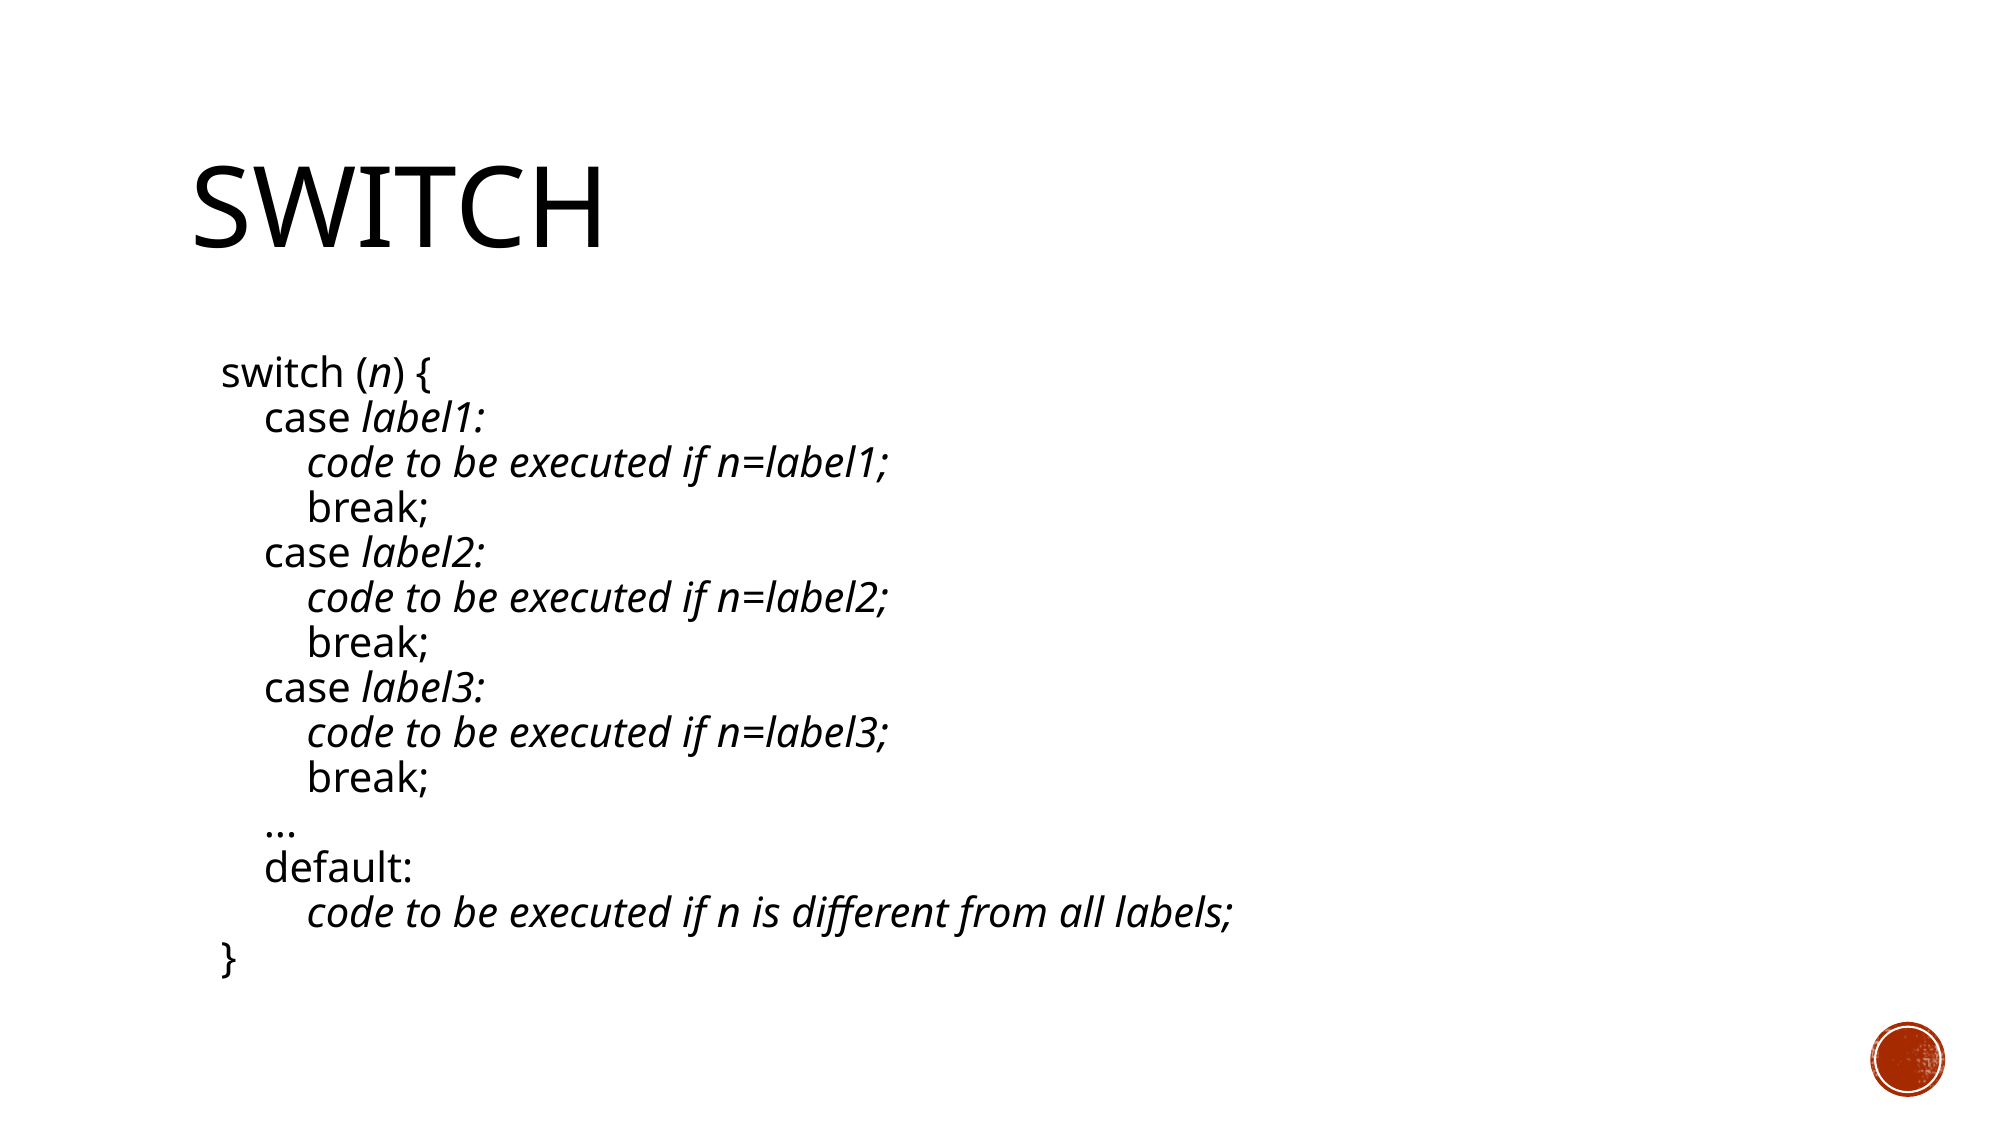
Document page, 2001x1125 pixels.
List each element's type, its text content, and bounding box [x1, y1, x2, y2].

title switch [175, 79, 1826, 344]
list switch (n) { case label1: code to be executed if n=label1; break; case label2: code to be executed if n=label2; break; case label3: code to be executed if n=label3; break; ... default: code to be executed if n is different from all labels; } [205, 343, 1483, 1008]
